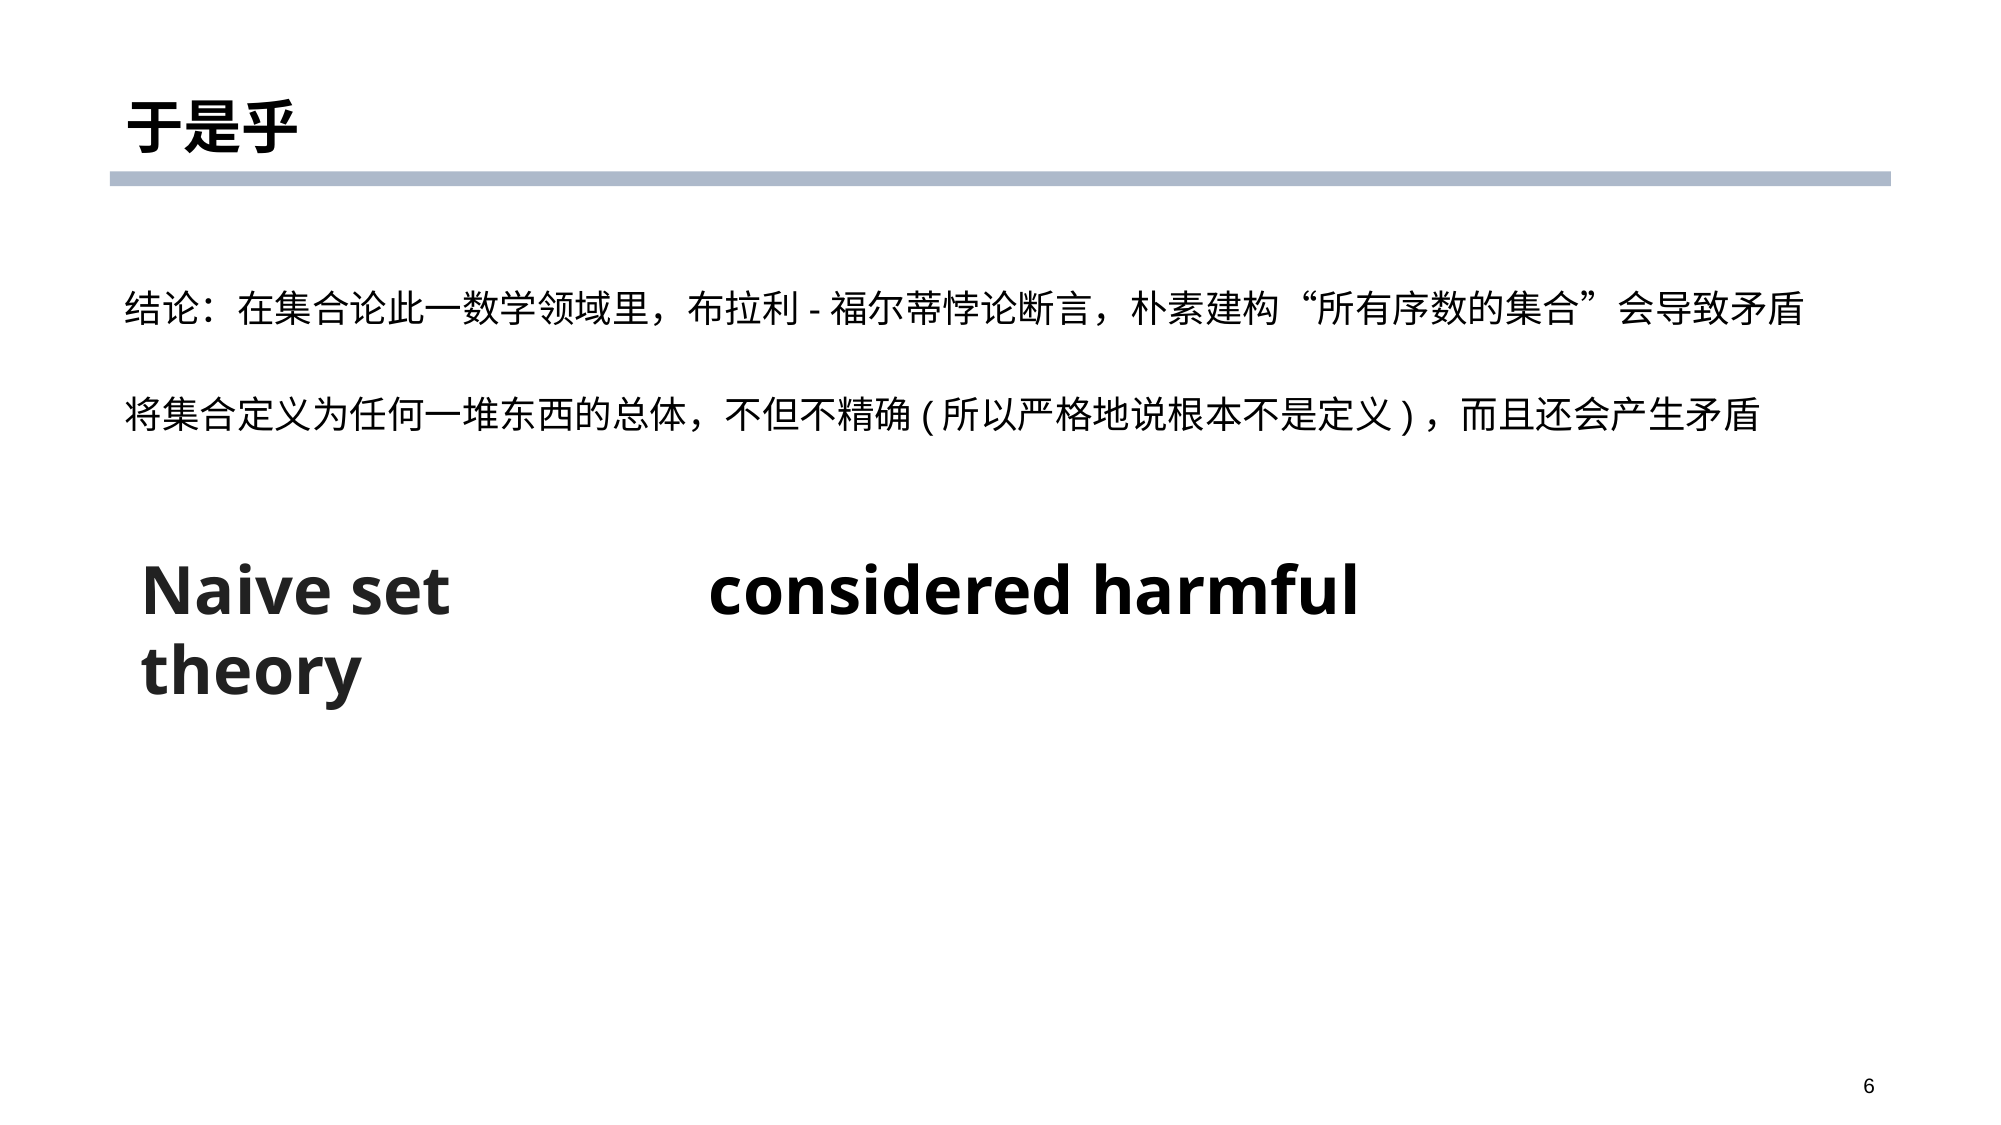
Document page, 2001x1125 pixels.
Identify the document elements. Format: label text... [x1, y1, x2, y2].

title 于是乎 [109, 0, 1890, 169]
slide_number 6 [1412, 1068, 1890, 1103]
text_box 将集合定义为任何一堆东西的总体，不但不精确(所以严格地说根本不是定义)，而且还会产生矛盾 [109, 383, 1907, 444]
text_box Naive set theory [126, 540, 695, 760]
text_box 结论：在集合论此一数学领域里，布拉利-福尔蒂悖论断言，朴素建构“所有序数的集合”会导致矛盾 [109, 277, 1901, 383]
text_box considered harmful [694, 540, 1389, 635]
